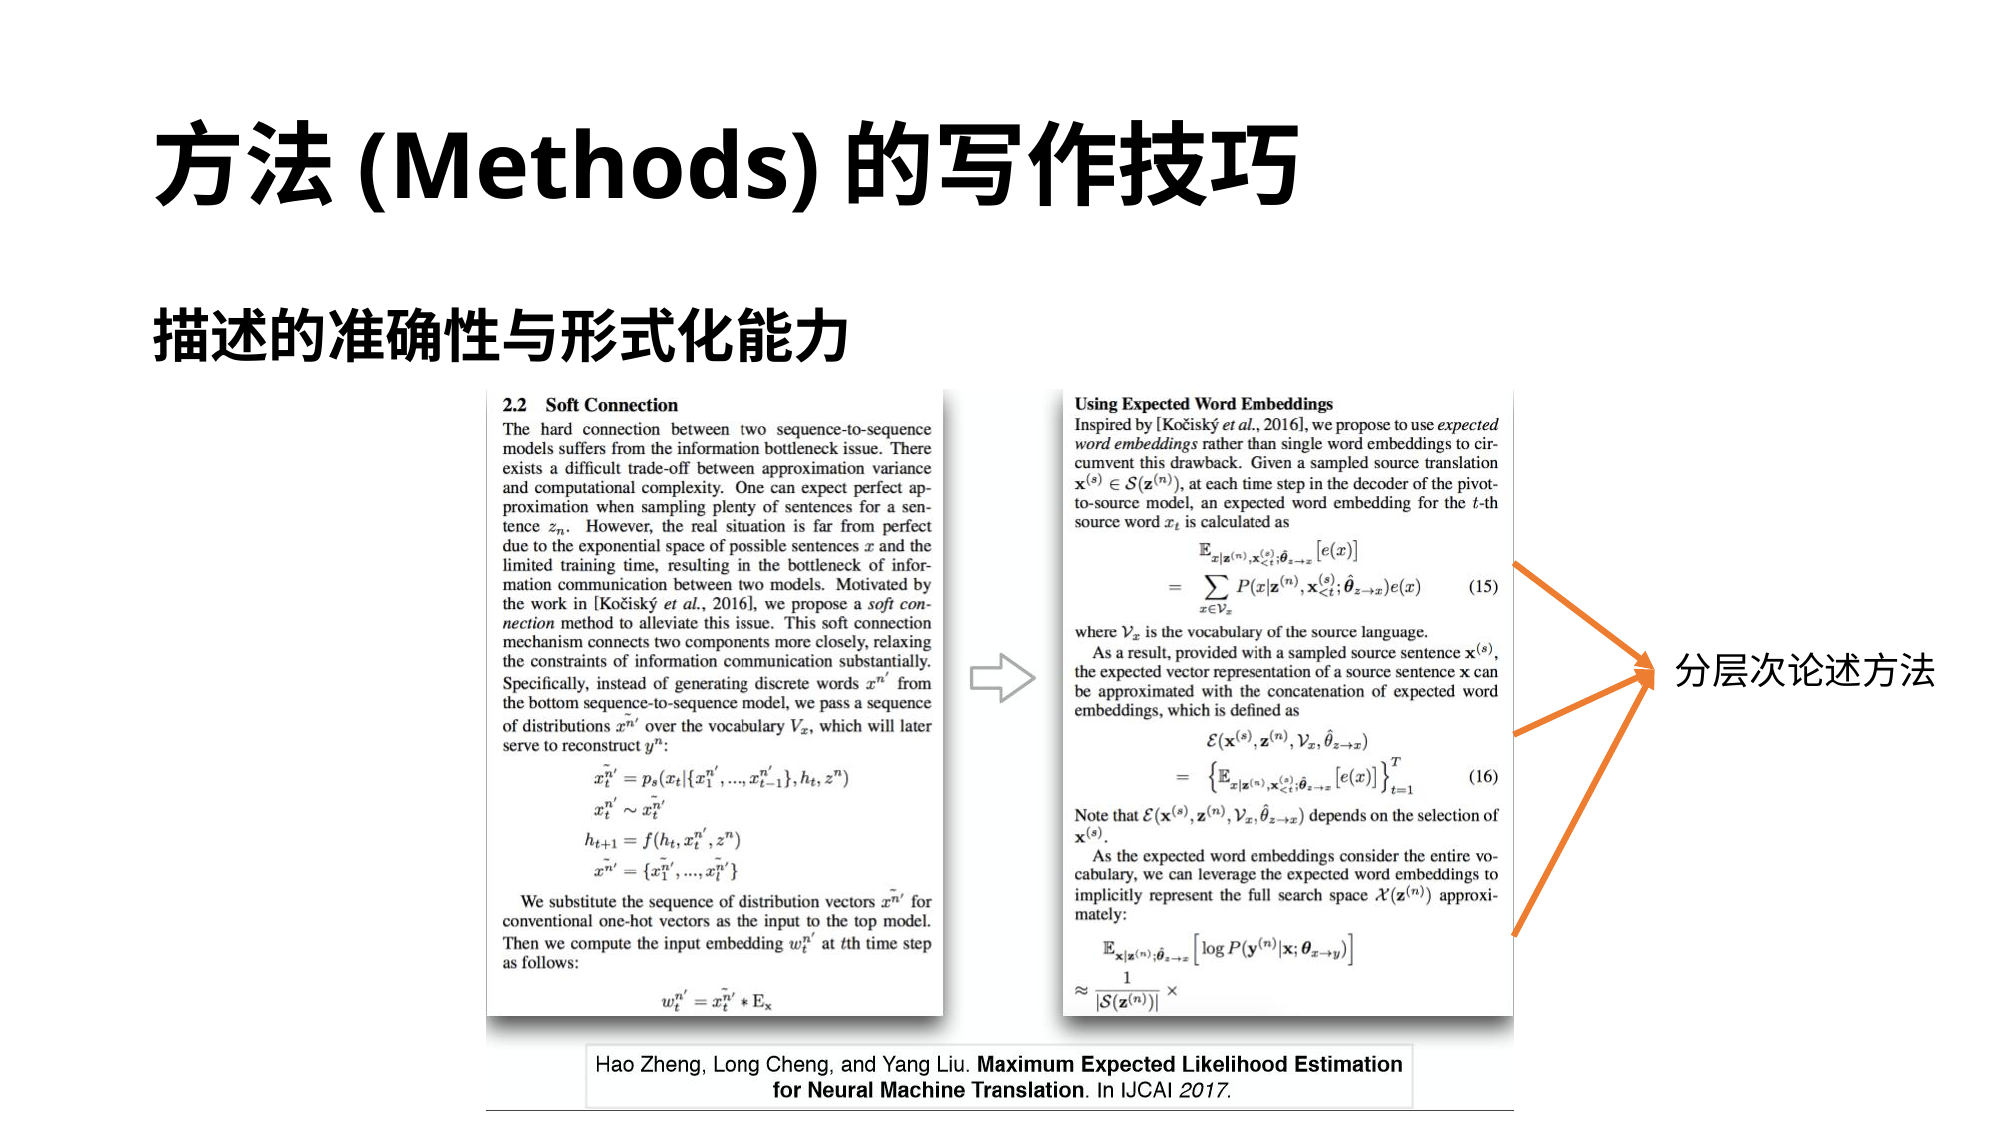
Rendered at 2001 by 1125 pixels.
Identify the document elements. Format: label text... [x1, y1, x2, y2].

title 方法(Methods)的写作技巧 [137, 59, 1863, 278]
picture [486, 389, 1514, 1111]
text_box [1513, 669, 1655, 937]
list 描述的准确性与形式化能力 [137, 299, 1863, 1014]
text_box 分层次论述方法 [1660, 639, 1967, 699]
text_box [1513, 562, 1655, 669]
